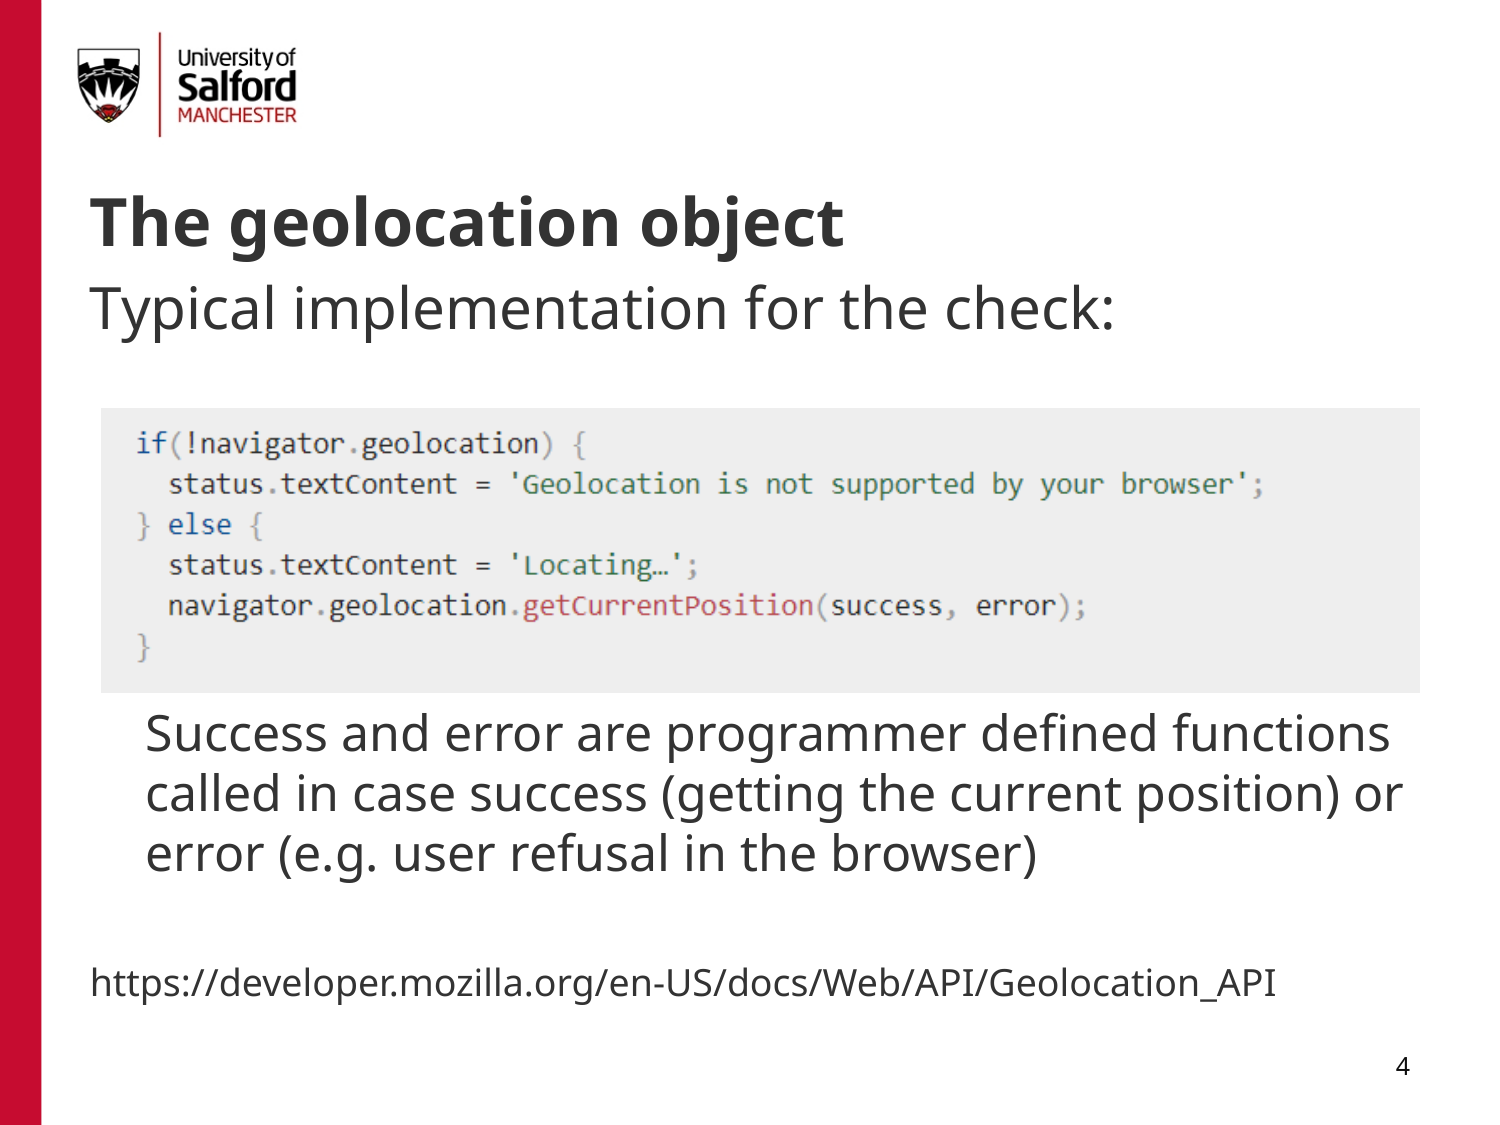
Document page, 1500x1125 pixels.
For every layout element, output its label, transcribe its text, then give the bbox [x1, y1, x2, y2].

picture [100, 408, 1420, 693]
text_box The geolocation object Typical implementation for the check: Success and error are programmer defined functions called in case success (getting the current position) or error (e.g. user refusal in the browser) https://developer.mozilla.org/en-US/docs/Web/API/Geolocation_API [75, 172, 1447, 1043]
slide_number 183 [1074, 1043, 1425, 1103]
picture [45, 0, 355, 192]
